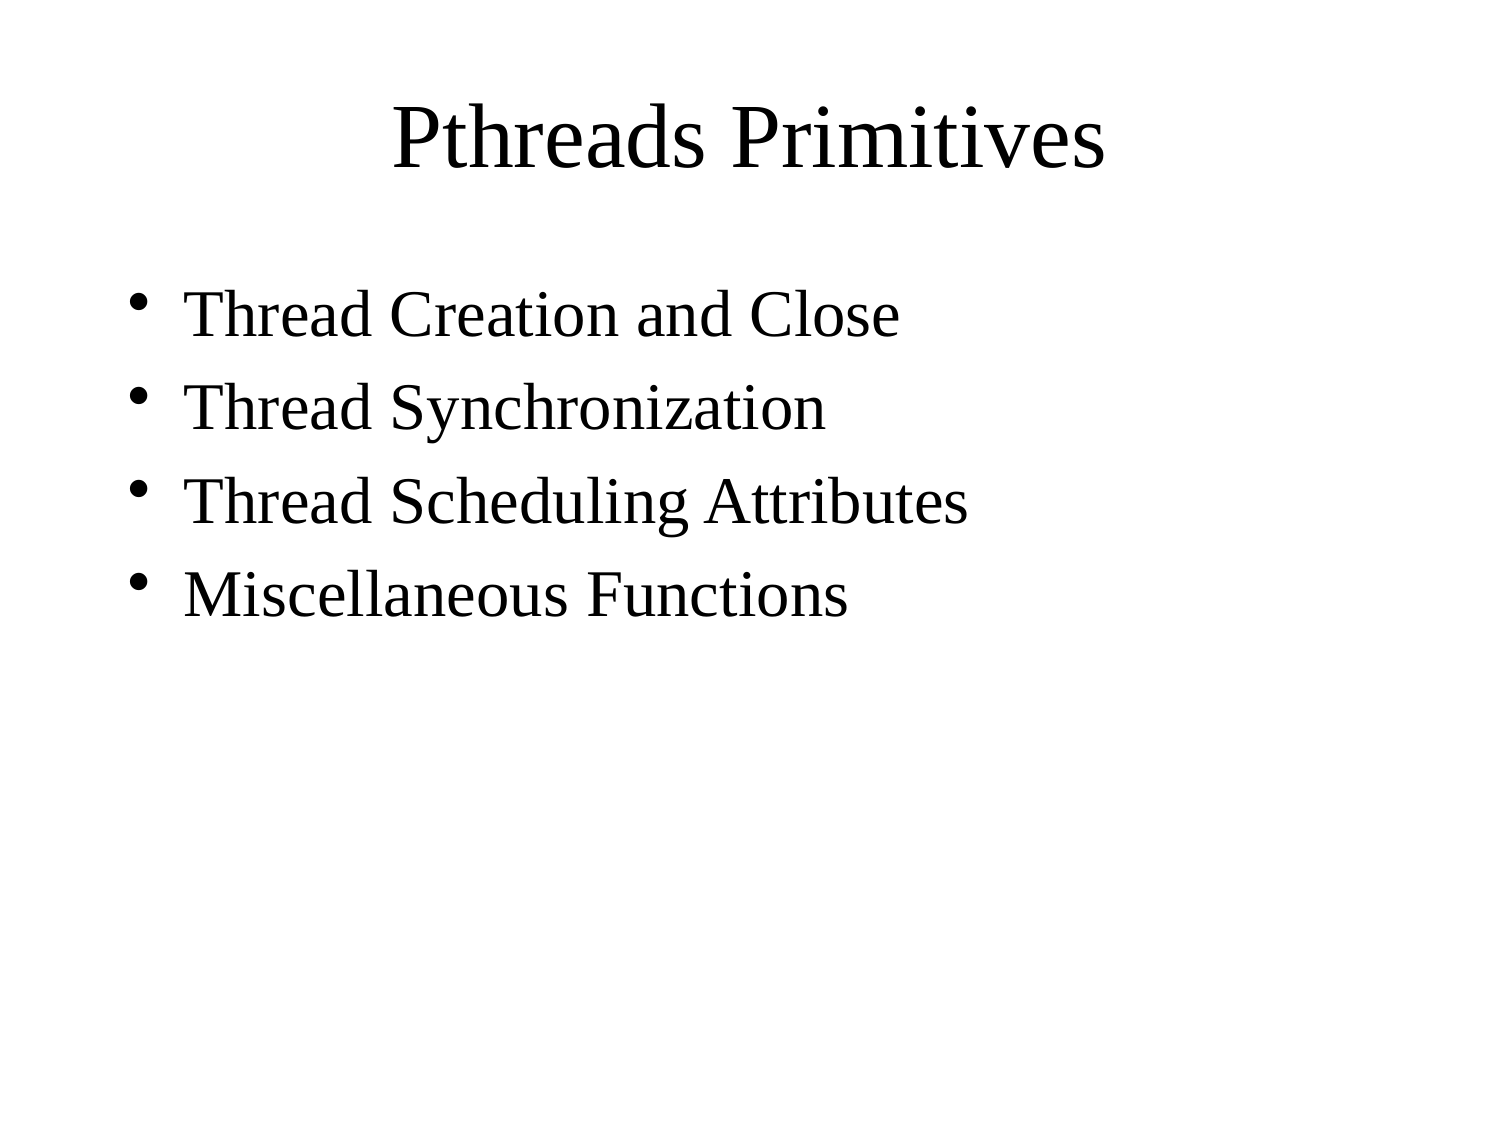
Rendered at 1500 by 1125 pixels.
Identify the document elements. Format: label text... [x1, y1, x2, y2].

title Pthreads Primitives [112, 37, 1388, 225]
list Thread Creation and Close Thread Synchronization Thread Scheduling Attributes Miscellaneous Functions [112, 262, 1388, 1088]
